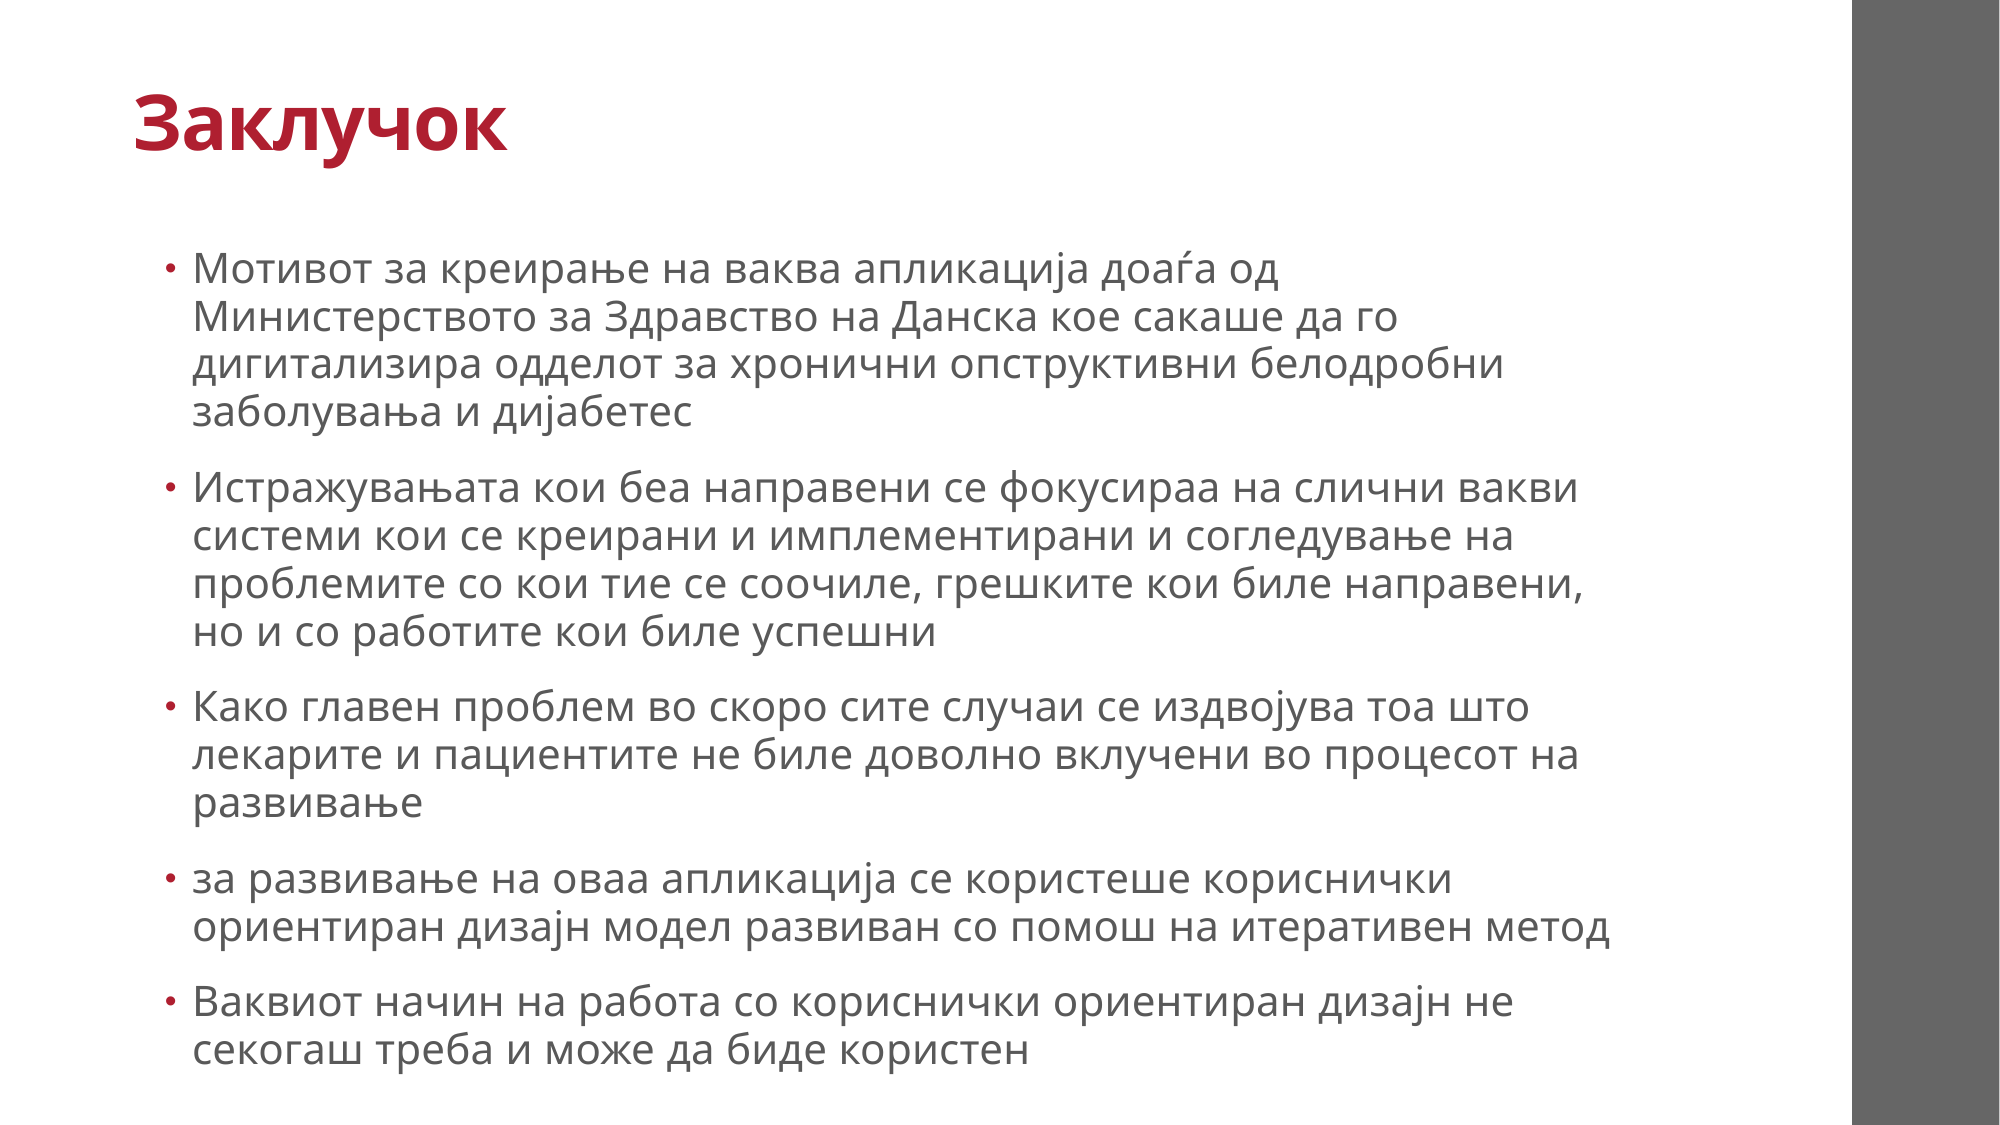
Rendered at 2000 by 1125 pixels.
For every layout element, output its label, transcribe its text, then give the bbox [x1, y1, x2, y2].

list Мотивот за креирање на ваква апликација доаѓа од Министерството за Здравство на Данска кое сакаше да го дигитализира одделот за хронични опструктивни белодробни заболувања и дијабетес Истражувањата кои беа направени се фокусираа на слични вакви системи кои се креирани и имплементирани и согледување на проблемите со кои тие се соочиле, грешките кои биле направени, но и со работите кои биле успешни Како главен проблем во скоро сите случаи се издвојува тоа што лекарите и пациентите не биле доволно вклучени во процесот на развивање за развивање на оваа апликација се користеше кориснички ориентиран дизајн модел развиван со помош на итеративен метод Ваквиот начин на работа со кориснички ориентиран дизајн не секогаш треба и може да биде користен [149, 237, 1650, 1100]
title Заклучок [116, 0, 1707, 175]
